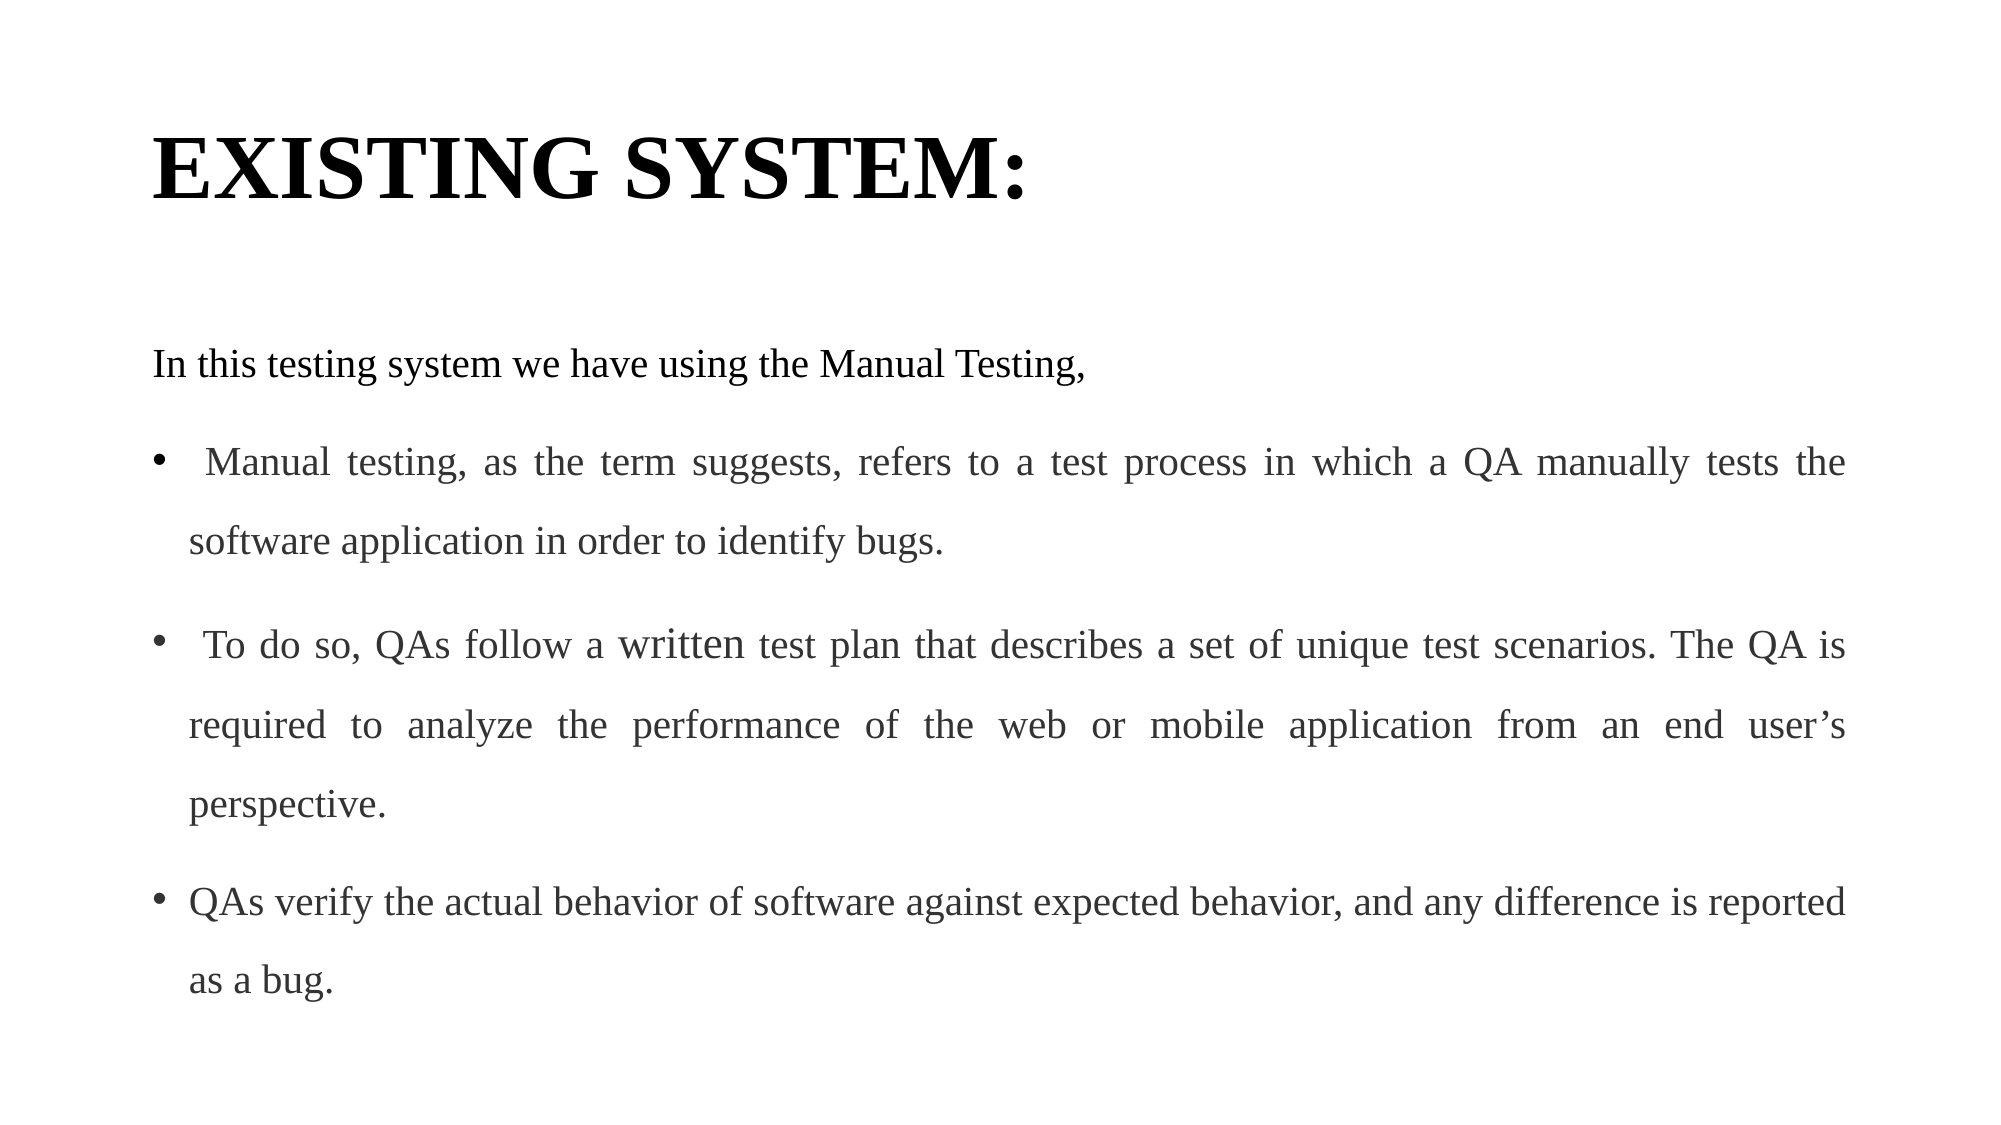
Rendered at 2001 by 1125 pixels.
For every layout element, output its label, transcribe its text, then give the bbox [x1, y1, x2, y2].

list In this testing system we have using the Manual Testing, Manual testing, as the term suggests, refers to a test process in which a QA manually tests the software application in order to identify bugs. To do so, QAs follow a written test plan that describes a set of unique test scenarios. The QA is required to analyze the performance of the web or mobile application from an end user’s perspective. QAs verify the actual behavior of software against expected behavior, and any difference is reported as a bug. [137, 299, 1863, 1014]
title EXISTING SYSTEM: [137, 59, 1863, 278]
